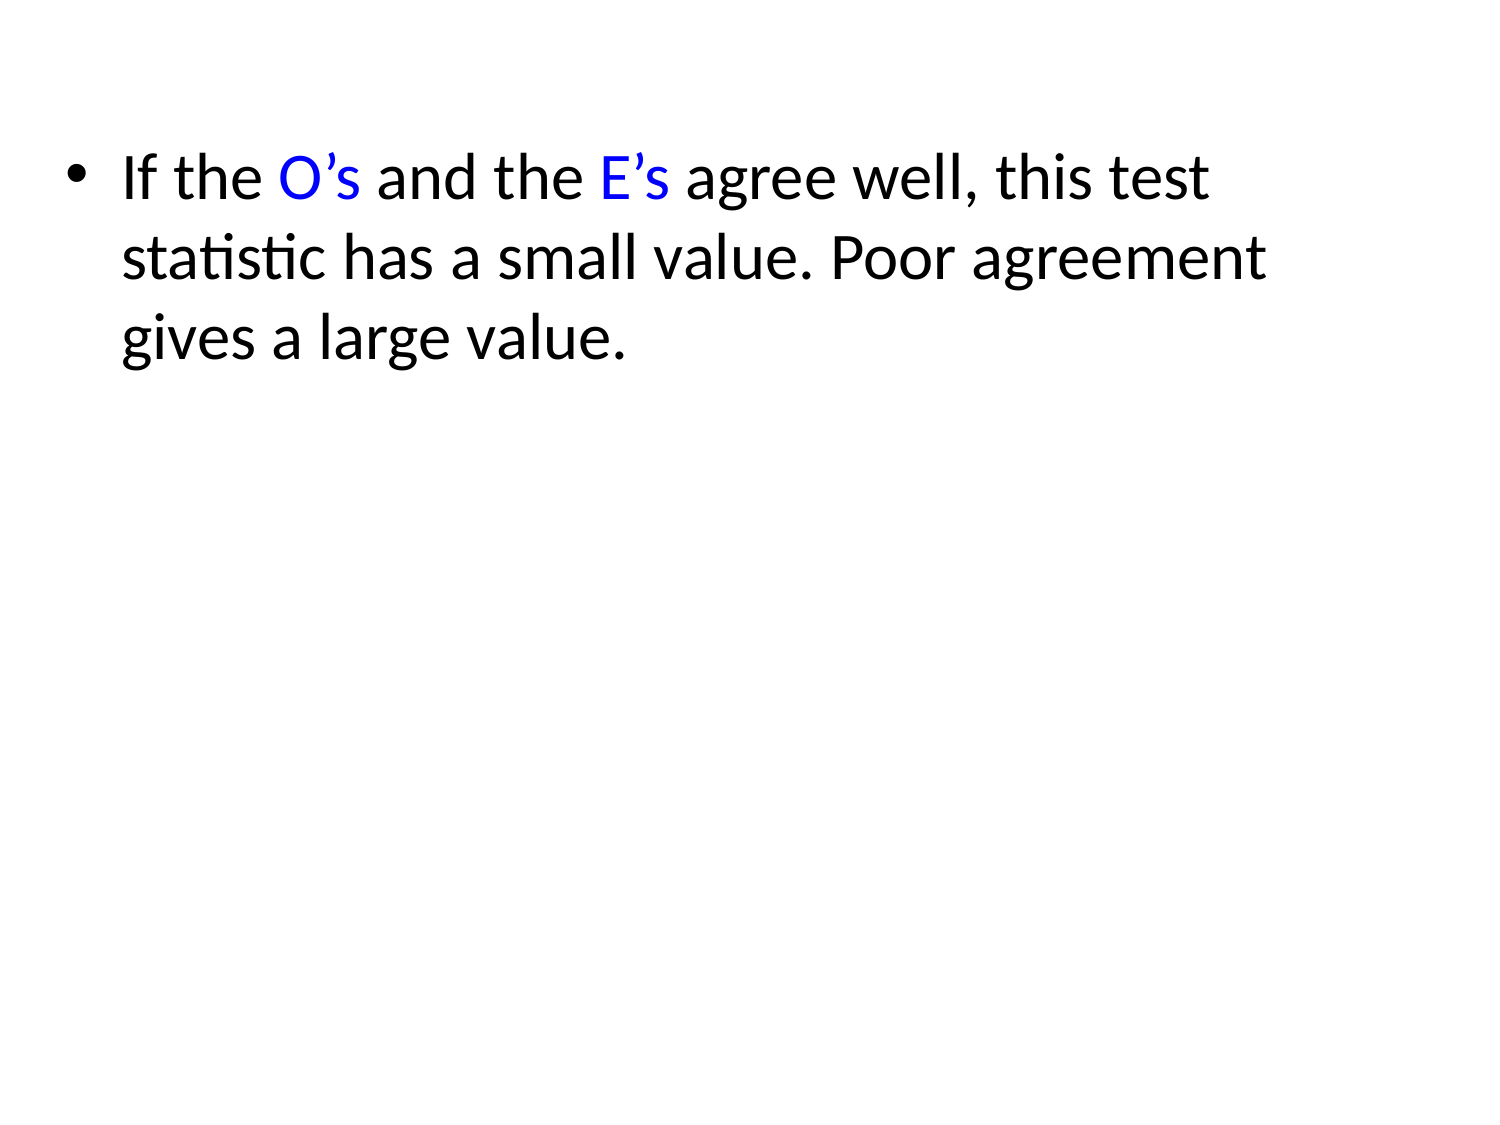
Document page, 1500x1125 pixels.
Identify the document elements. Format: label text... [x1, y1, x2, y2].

list If the O’s and the E’s agree well, this test statistic has a small value. Poor agreement gives a large value. [50, 125, 1375, 900]
